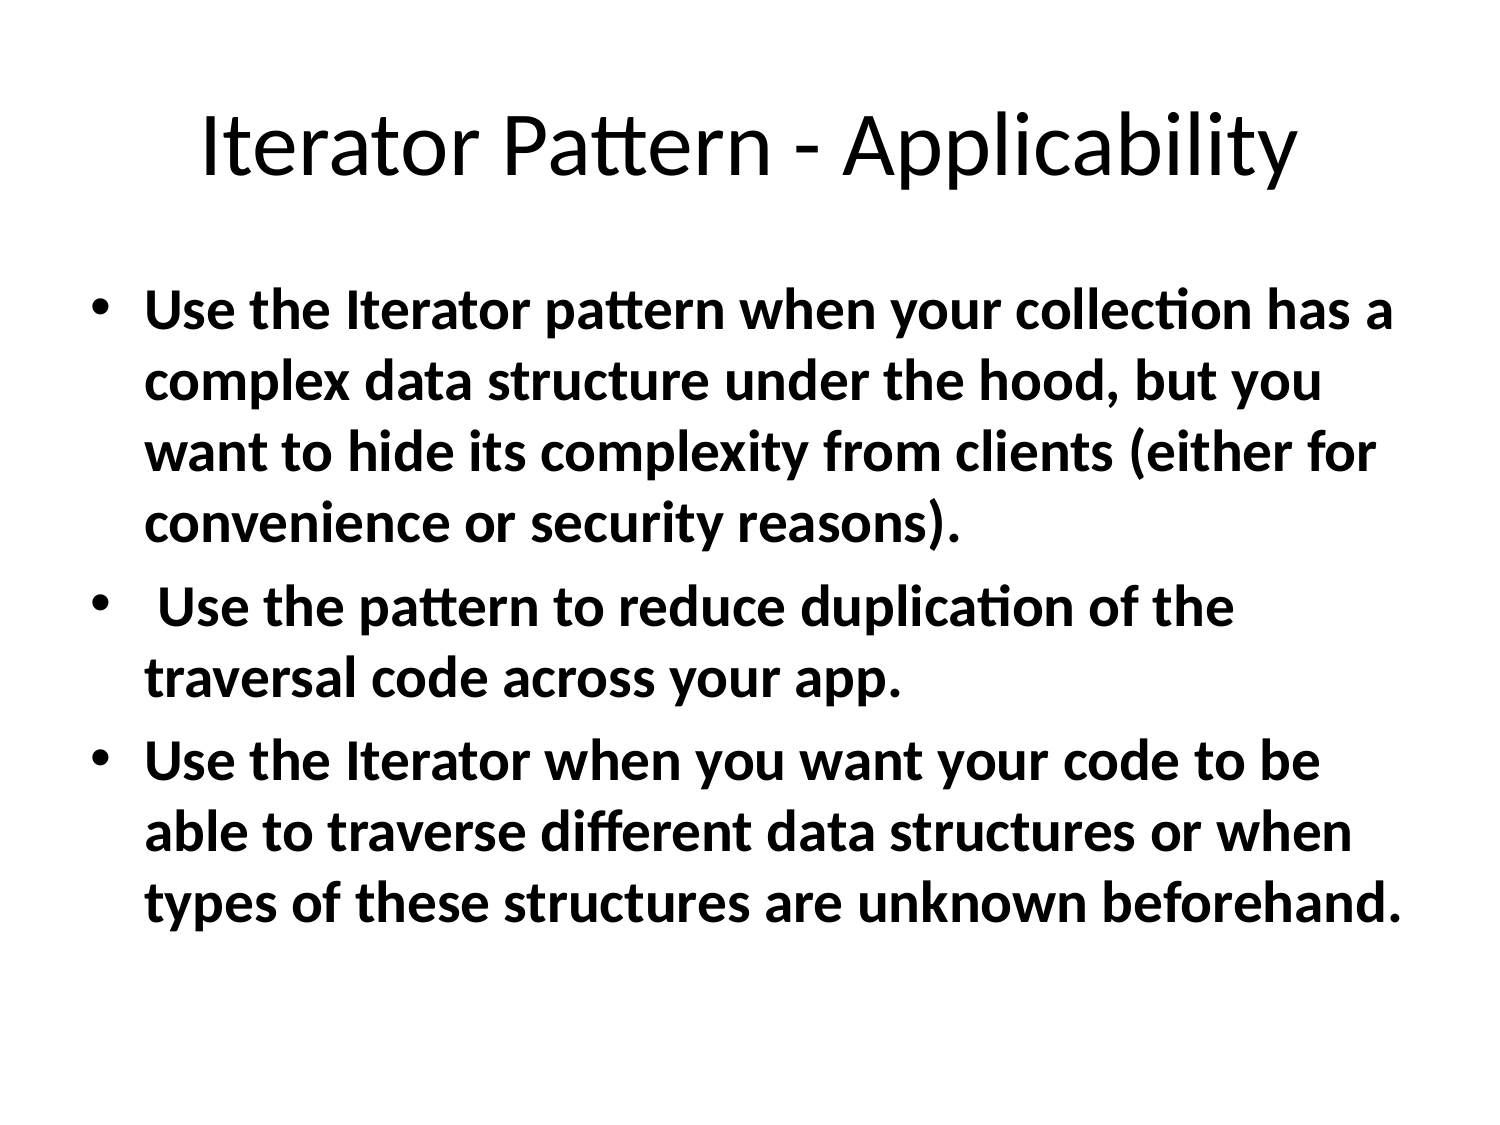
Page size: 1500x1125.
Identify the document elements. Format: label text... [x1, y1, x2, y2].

list Use the Iterator pattern when your collection has a complex data structure under the hood, but you want to hide its complexity from clients (either for convenience or security reasons). Use the pattern to reduce duplication of the traversal code across your app. Use the Iterator when you want your code to be able to traverse different data structures or when types of these structures are unknown beforehand. [75, 262, 1425, 1005]
title Iterator Pattern - Applicability [75, 45, 1425, 233]
